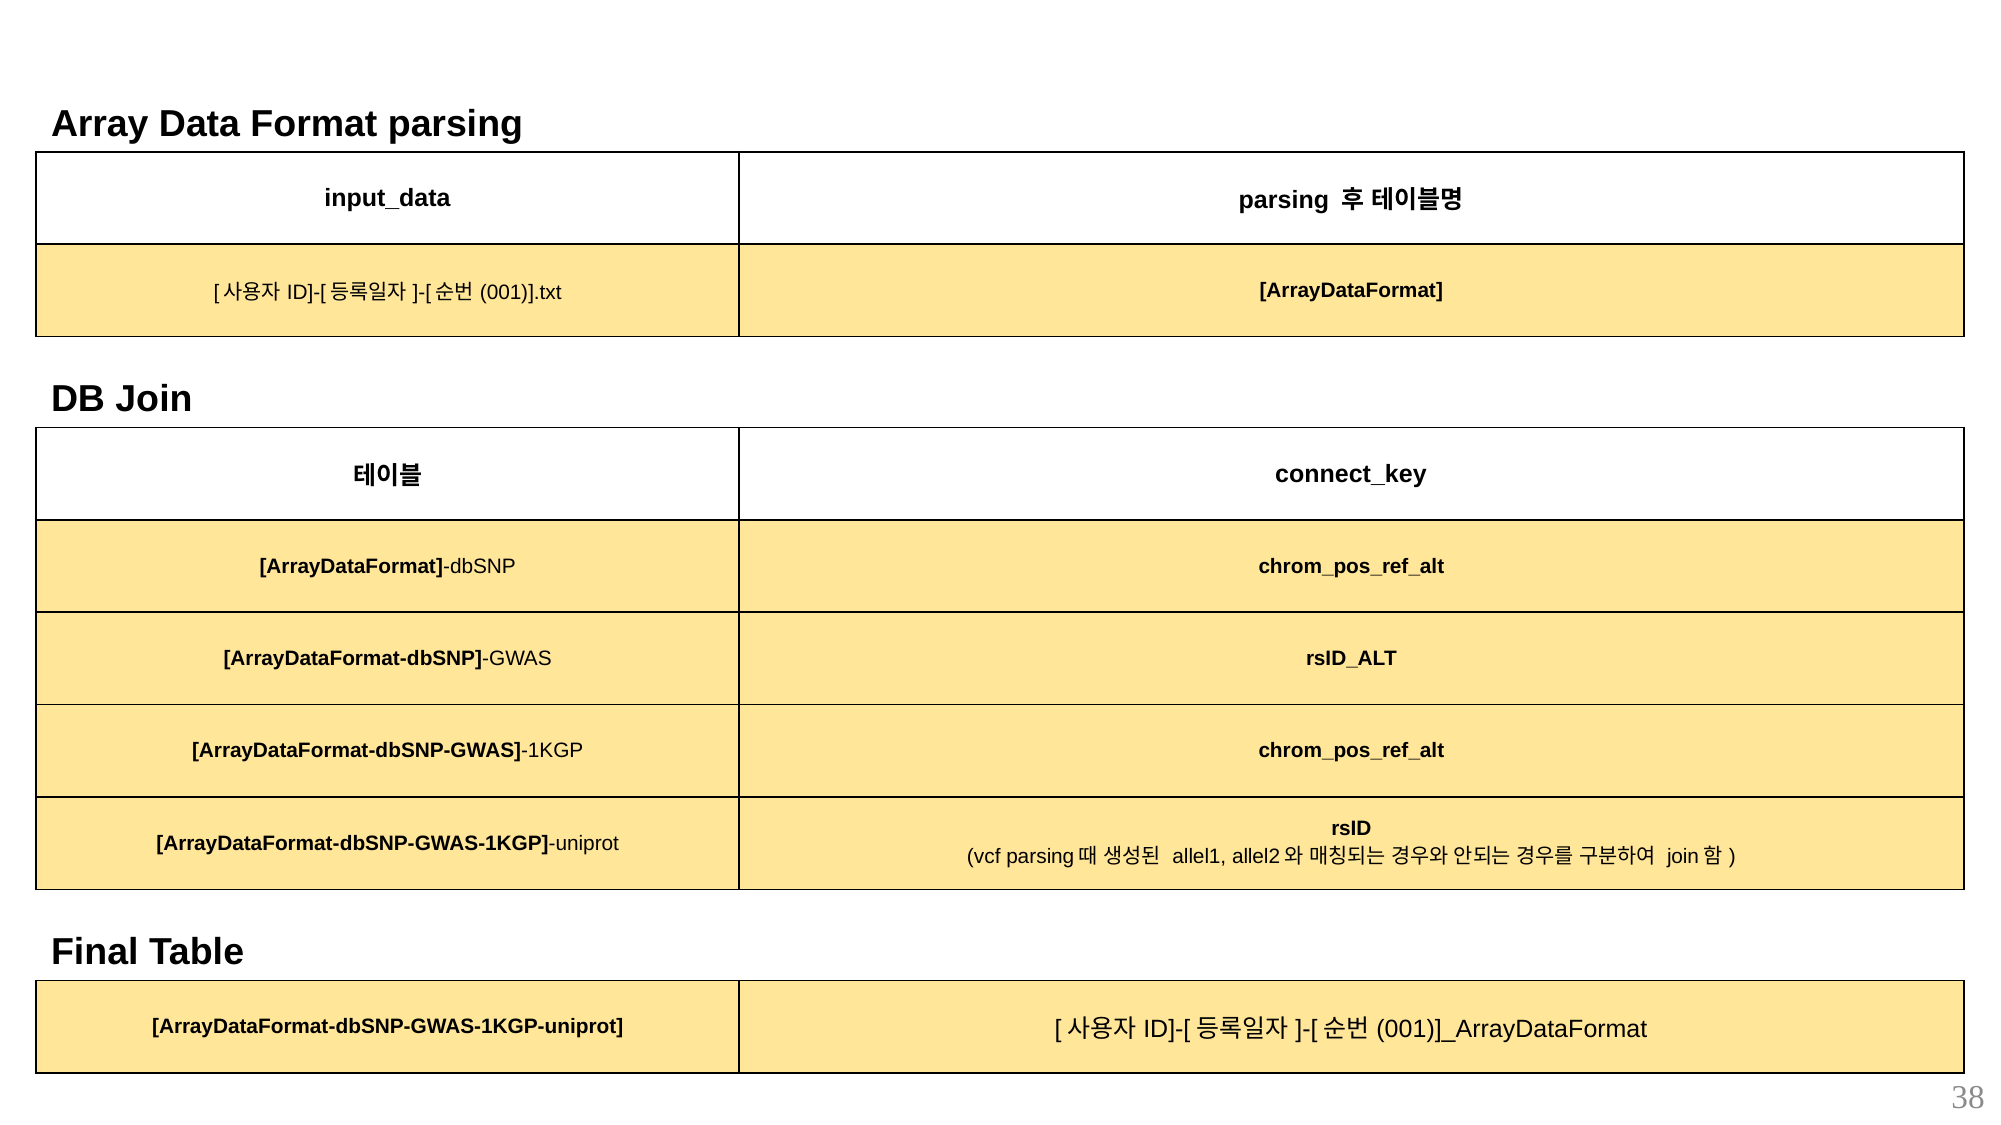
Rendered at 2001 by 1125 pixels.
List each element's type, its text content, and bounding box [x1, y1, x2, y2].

table_cell [사용자ID]-[등록일자]-[순번(001)].txt [37, 245, 738, 336]
table_cell chrom_pos_ref_alt [740, 705, 1963, 796]
table_cell [ArrayDataFormat-dbSNP-GWAS-1KGP]-uniprot [37, 798, 738, 889]
table_header connect_key [740, 428, 1963, 519]
text_box Array Data Format parsing [36, 91, 550, 151]
table_cell [ArrayDataFormat-dbSNP-GWAS]-1KGP [37, 705, 738, 796]
table_cell chrom_pos_ref_alt [740, 521, 1963, 611]
text_box DB Join [36, 366, 460, 427]
slide_number 38 [1550, 1065, 2000, 1125]
table_cell [ArrayDataFormat]-dbSNP [37, 521, 738, 611]
table_cell rsID (vcf parsing때 생성된 allel1, allel2와 매칭되는 경우와 안되는 경우를 구분하여 join함) [740, 798, 1963, 889]
table_cell [ArrayDataFormat] [740, 245, 1963, 336]
table_header [ArrayDataFormat-dbSNP-GWAS-1KGP-uniprot] [37, 981, 738, 1072]
table_header 테이블 [37, 428, 738, 519]
table_header parsing 후 테이블명 [740, 153, 1963, 243]
text_box Final Table [36, 919, 460, 980]
table_cell [ArrayDataFormat-dbSNP]-GWAS [37, 613, 738, 704]
table_cell rsID_ALT [740, 613, 1963, 704]
table_header [사용자ID]-[등록일자]-[순번(001)]_ArrayDataFormat [740, 981, 1963, 1072]
table_header input_data [37, 153, 738, 243]
